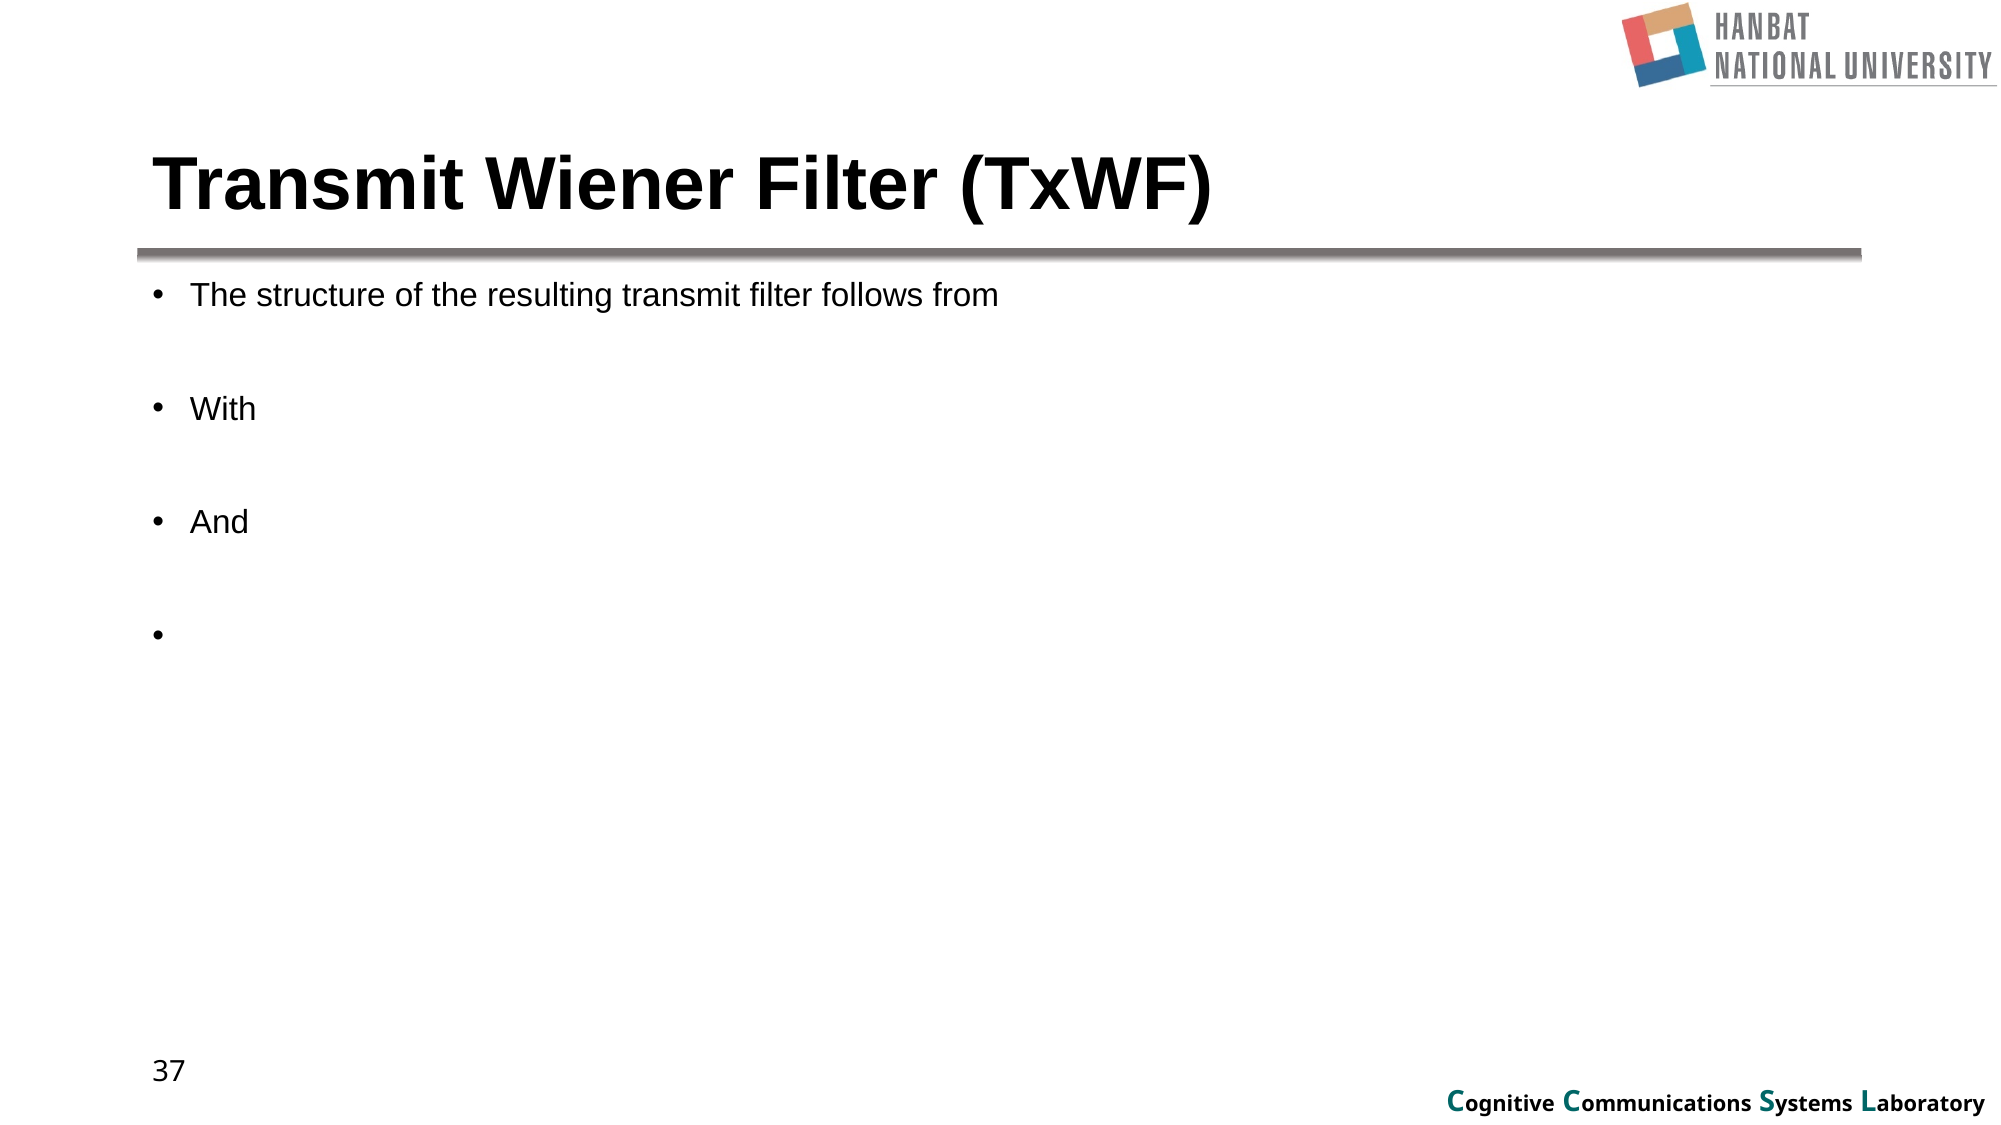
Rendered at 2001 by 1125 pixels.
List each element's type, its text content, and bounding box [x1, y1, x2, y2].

picture [1621, 2, 1998, 90]
slide_number 37 [137, 1042, 357, 1103]
title Transmit Wiener Filter (TxWF) [137, 129, 1863, 242]
